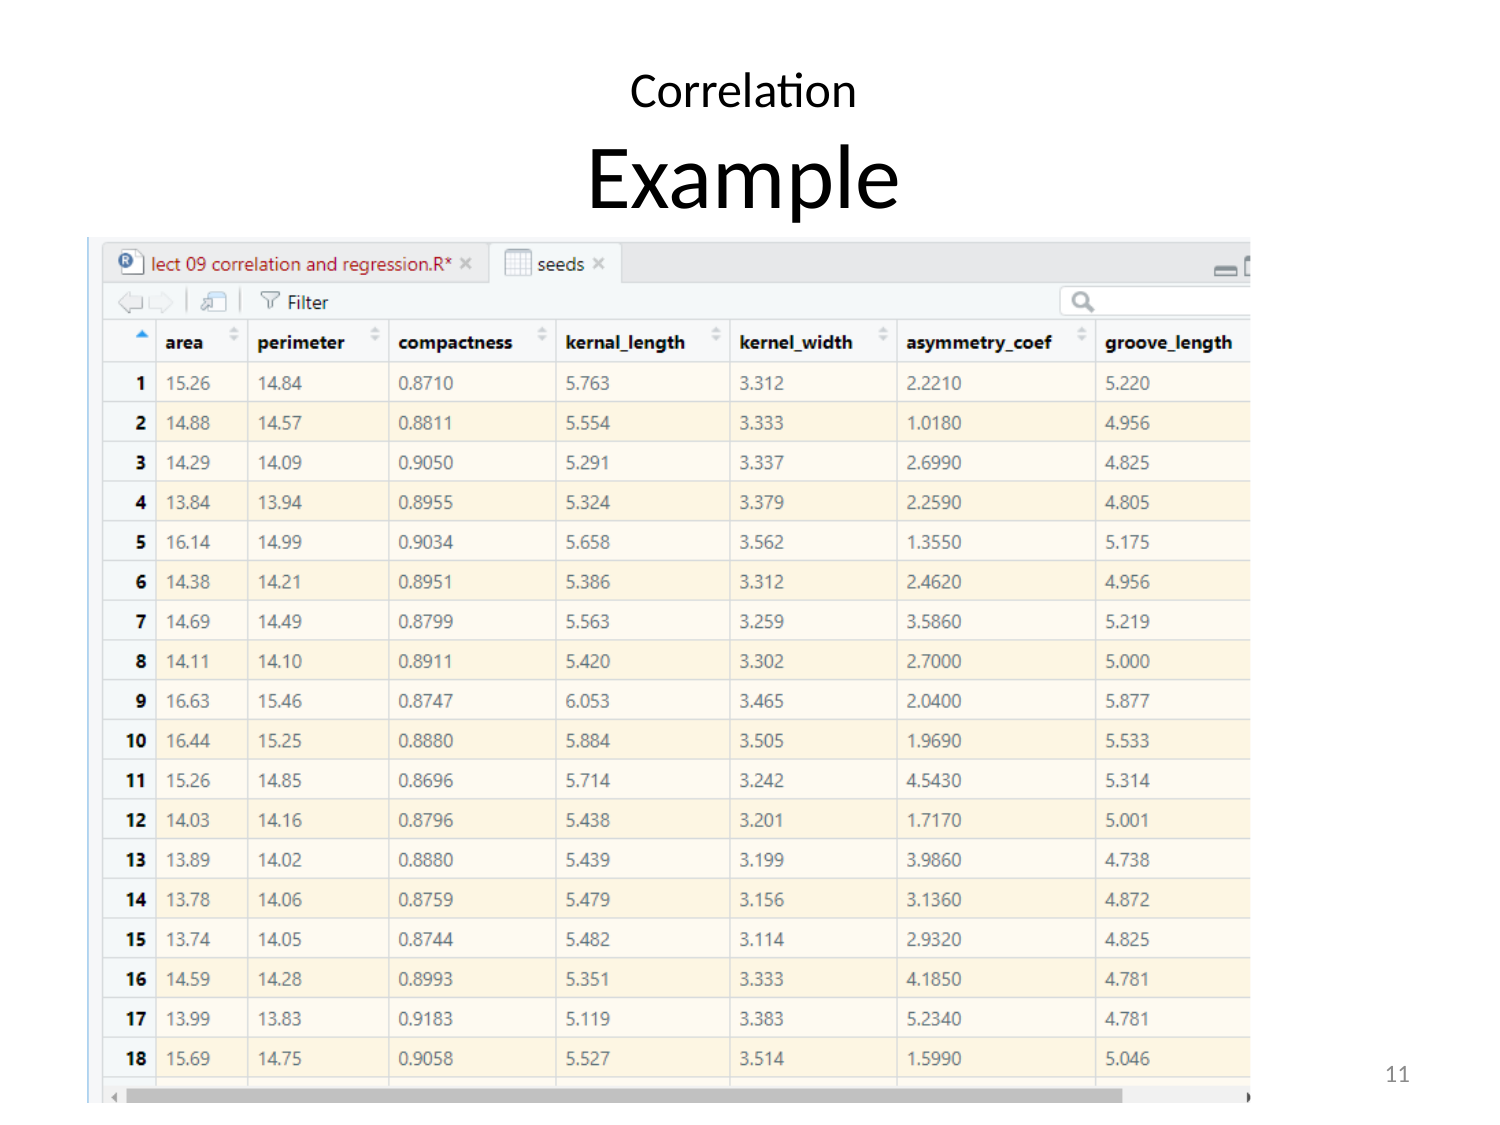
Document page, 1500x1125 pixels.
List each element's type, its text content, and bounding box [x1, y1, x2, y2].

picture [87, 237, 1251, 1103]
text_box Correlation Example [125, 50, 1363, 238]
slide_number 11 [1254, 1042, 1425, 1103]
